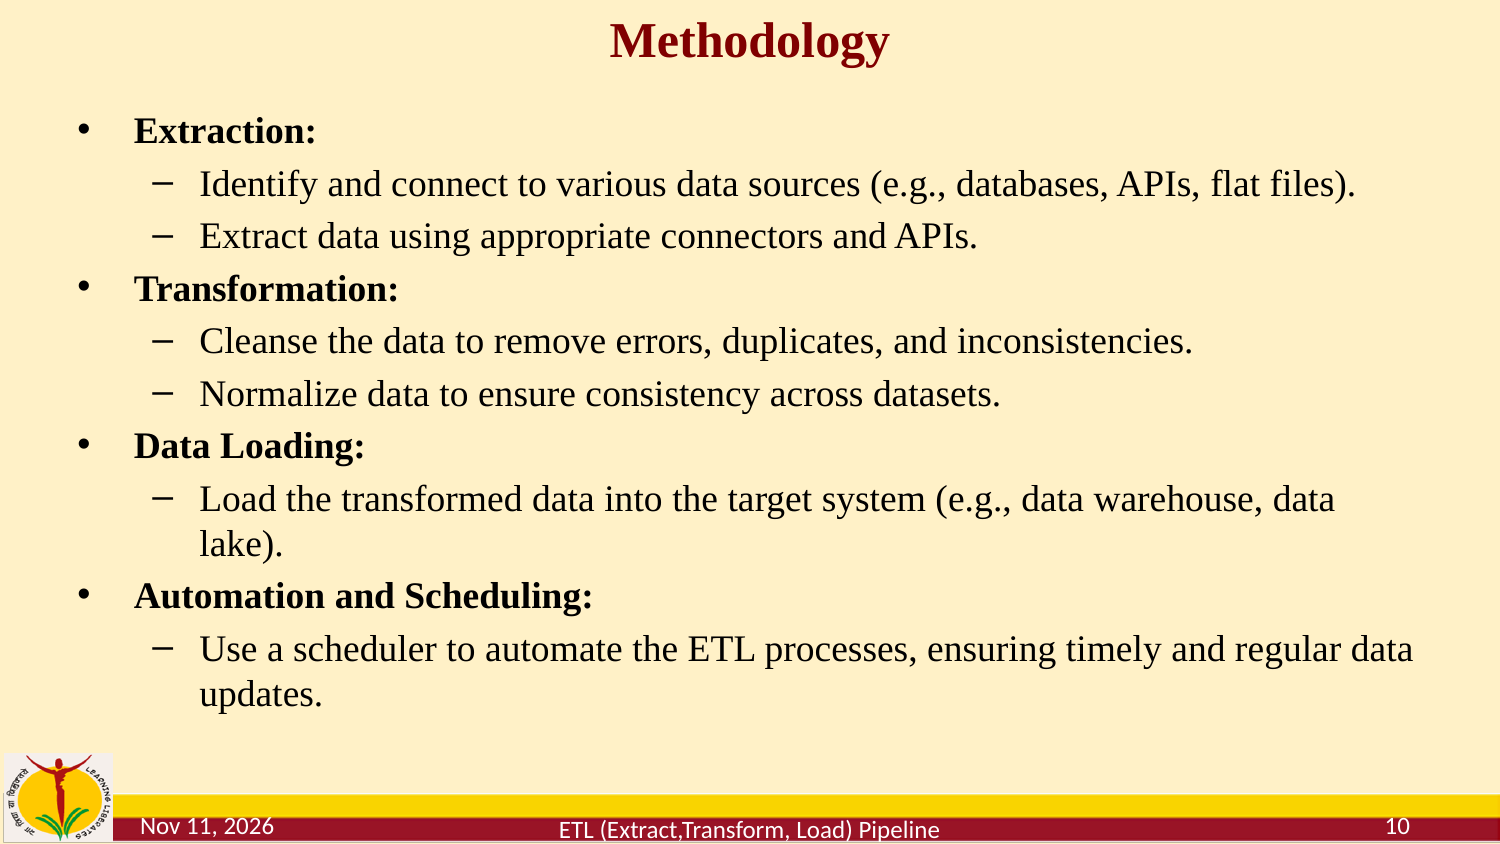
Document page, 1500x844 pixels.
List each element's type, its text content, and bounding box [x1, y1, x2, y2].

footer ETL (Extract,Transform, Load) Pipeline [425, 809, 1075, 844]
title Methodology [75, 0, 1425, 76]
slide_number 10 [1237, 806, 1425, 844]
picture [2, 753, 1500, 844]
slide_number 30-May-24 [125, 806, 400, 844]
list Extraction: Identify and connect to various data sources (e.g., databases, APIs, flat files). Extract data using appropriate connectors and APIs. Transformation: Cleanse the data to remove errors, duplicates, and inconsistencies. Normalize data to ensure consistency across datasets. Data Loading: Load the transformed data into the target system (e.g., data warehouse, data lake). Automation and Scheduling: Use a scheduler to automate the ETL processes, ensuring timely and regular data updates. [62, 98, 1438, 781]
